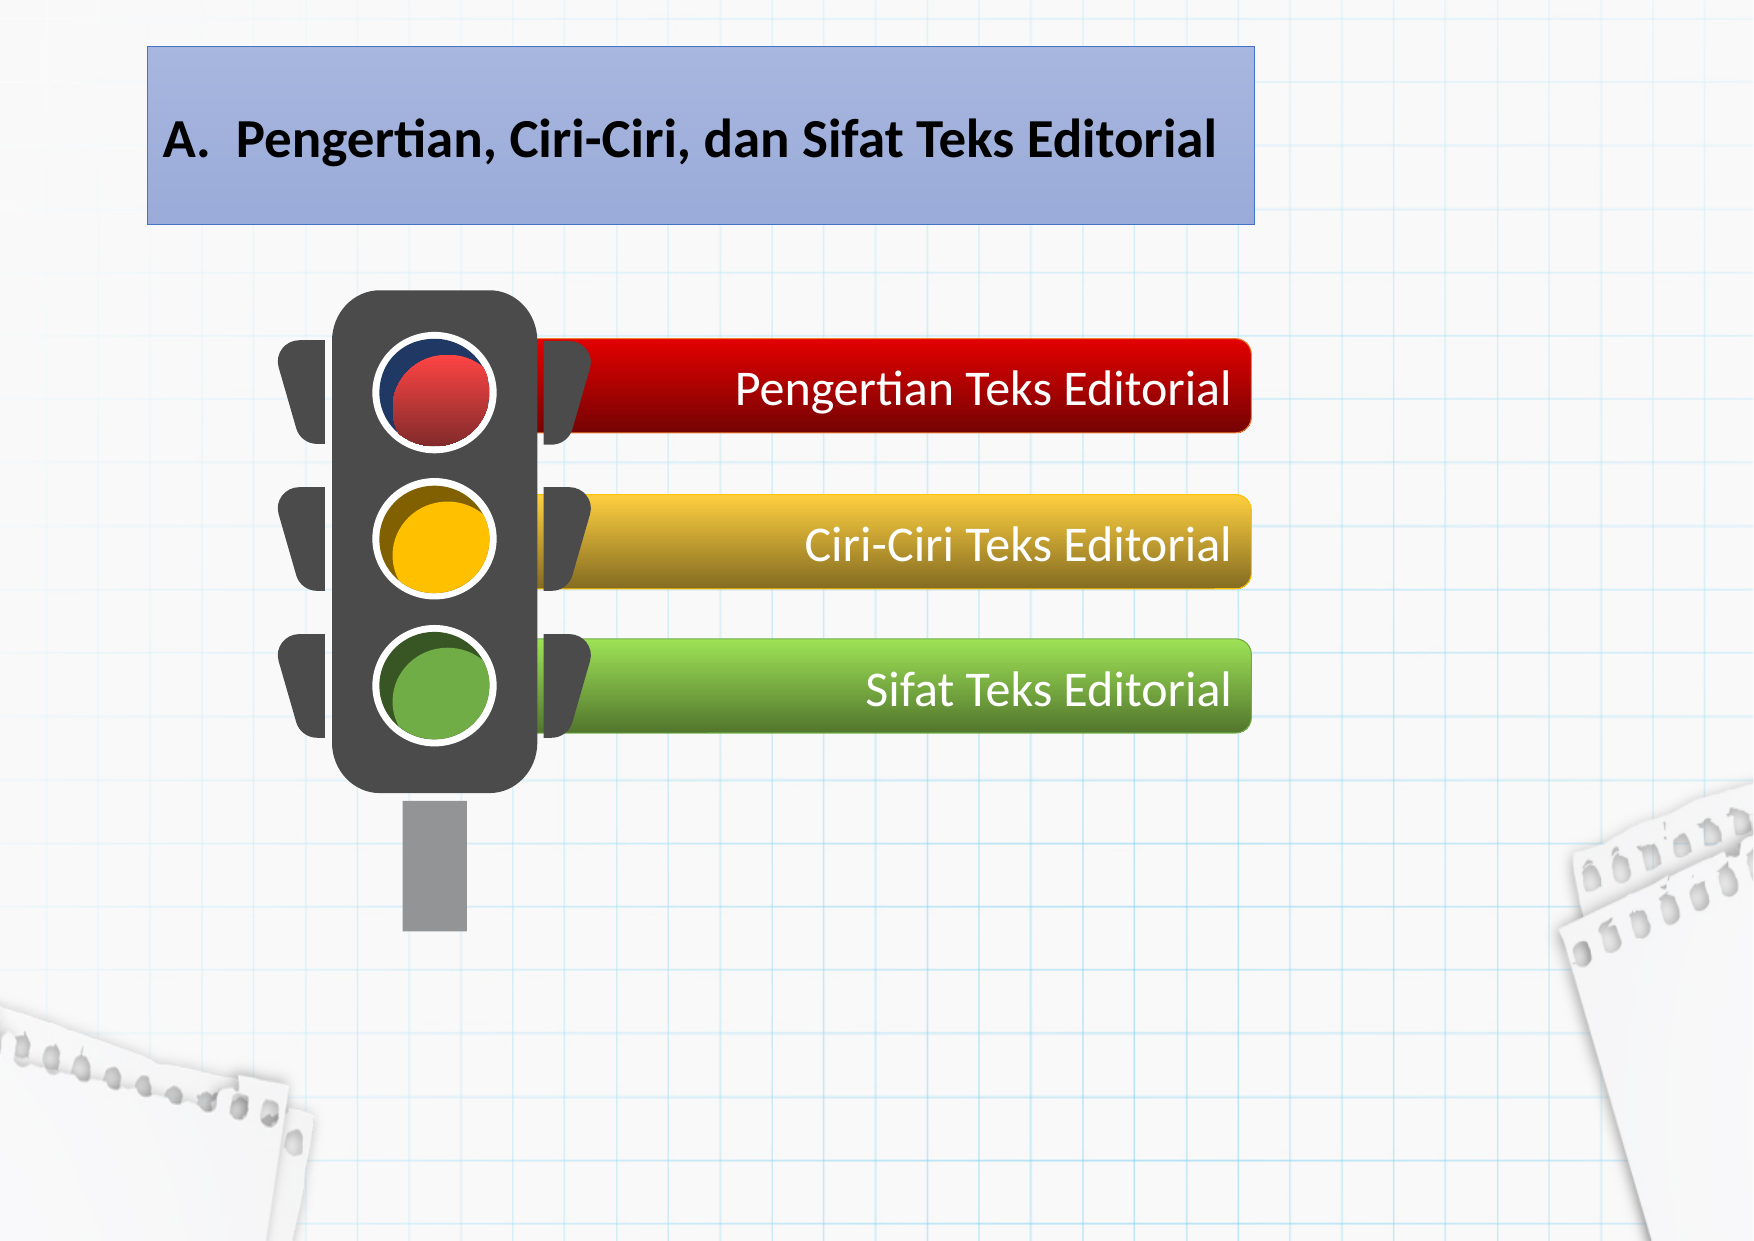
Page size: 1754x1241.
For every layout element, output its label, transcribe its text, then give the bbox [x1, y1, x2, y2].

text_box Ciri-Ciri Teks Editorial [591, 494, 1252, 590]
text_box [277, 290, 591, 932]
picture [0, 0, 1754, 1241]
text_box Sifat Teks Editorial [591, 638, 1252, 734]
text_box A. Pengertian, Ciri-Ciri, dan Sifat Teks Editorial [147, 46, 1255, 225]
text_box Pengertian Teks Editorial [591, 338, 1252, 434]
